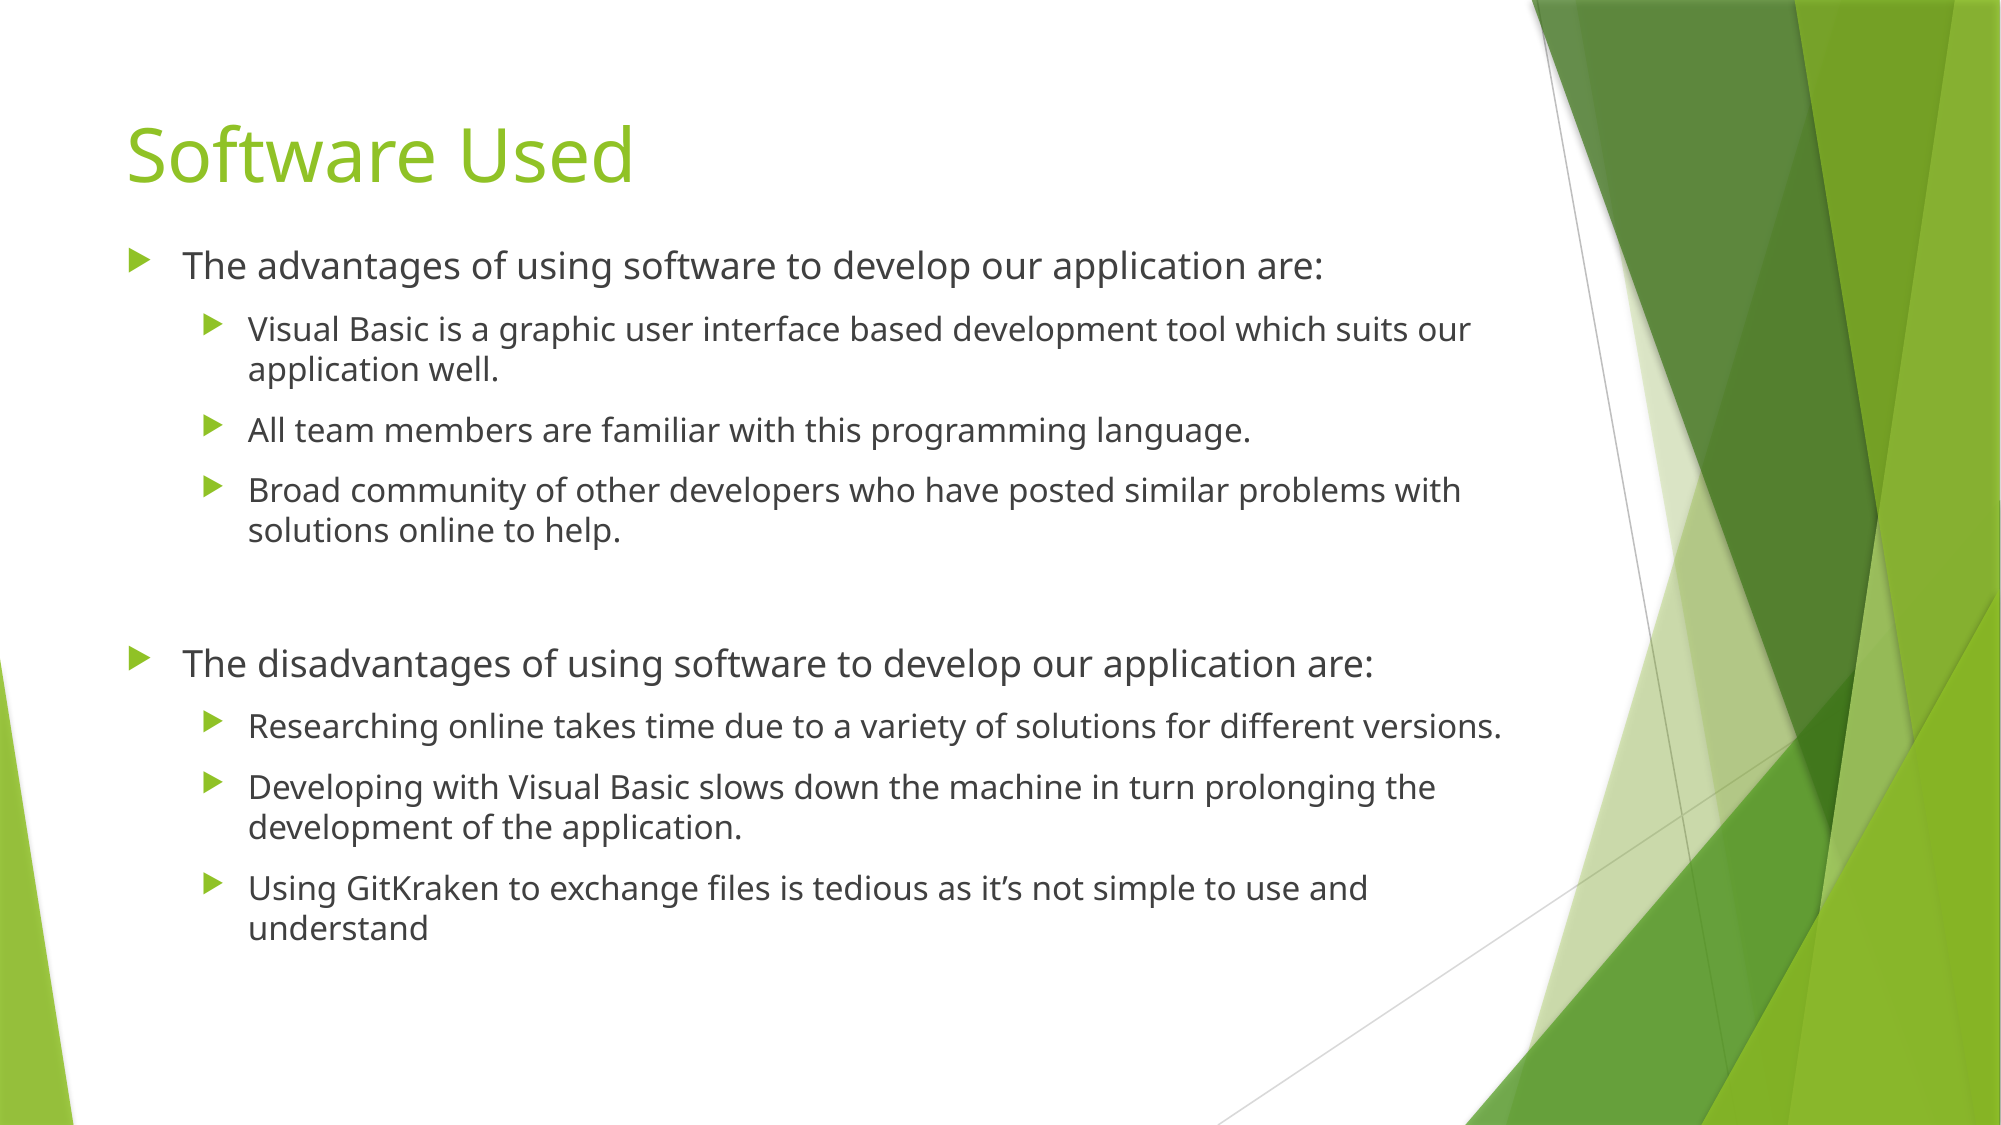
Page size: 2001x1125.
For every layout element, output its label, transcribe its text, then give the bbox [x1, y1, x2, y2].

title Software Used [111, 99, 1522, 234]
list The advantages of using software to develop our application are: Visual Basic is a graphic user interface based development tool which suits our application well. All team members are familiar with this programming language. Broad community of other developers who have posted similar problems with solutions online to help. The disadvantages of using software to develop our application are: Researching online takes time due to a variety of solutions for different versions. Developing with Visual Basic slows down the machine in turn prolonging the development of the application. Using GitKraken to exchange files is tedious as it’s not simple to use and understand [111, 234, 1522, 992]
